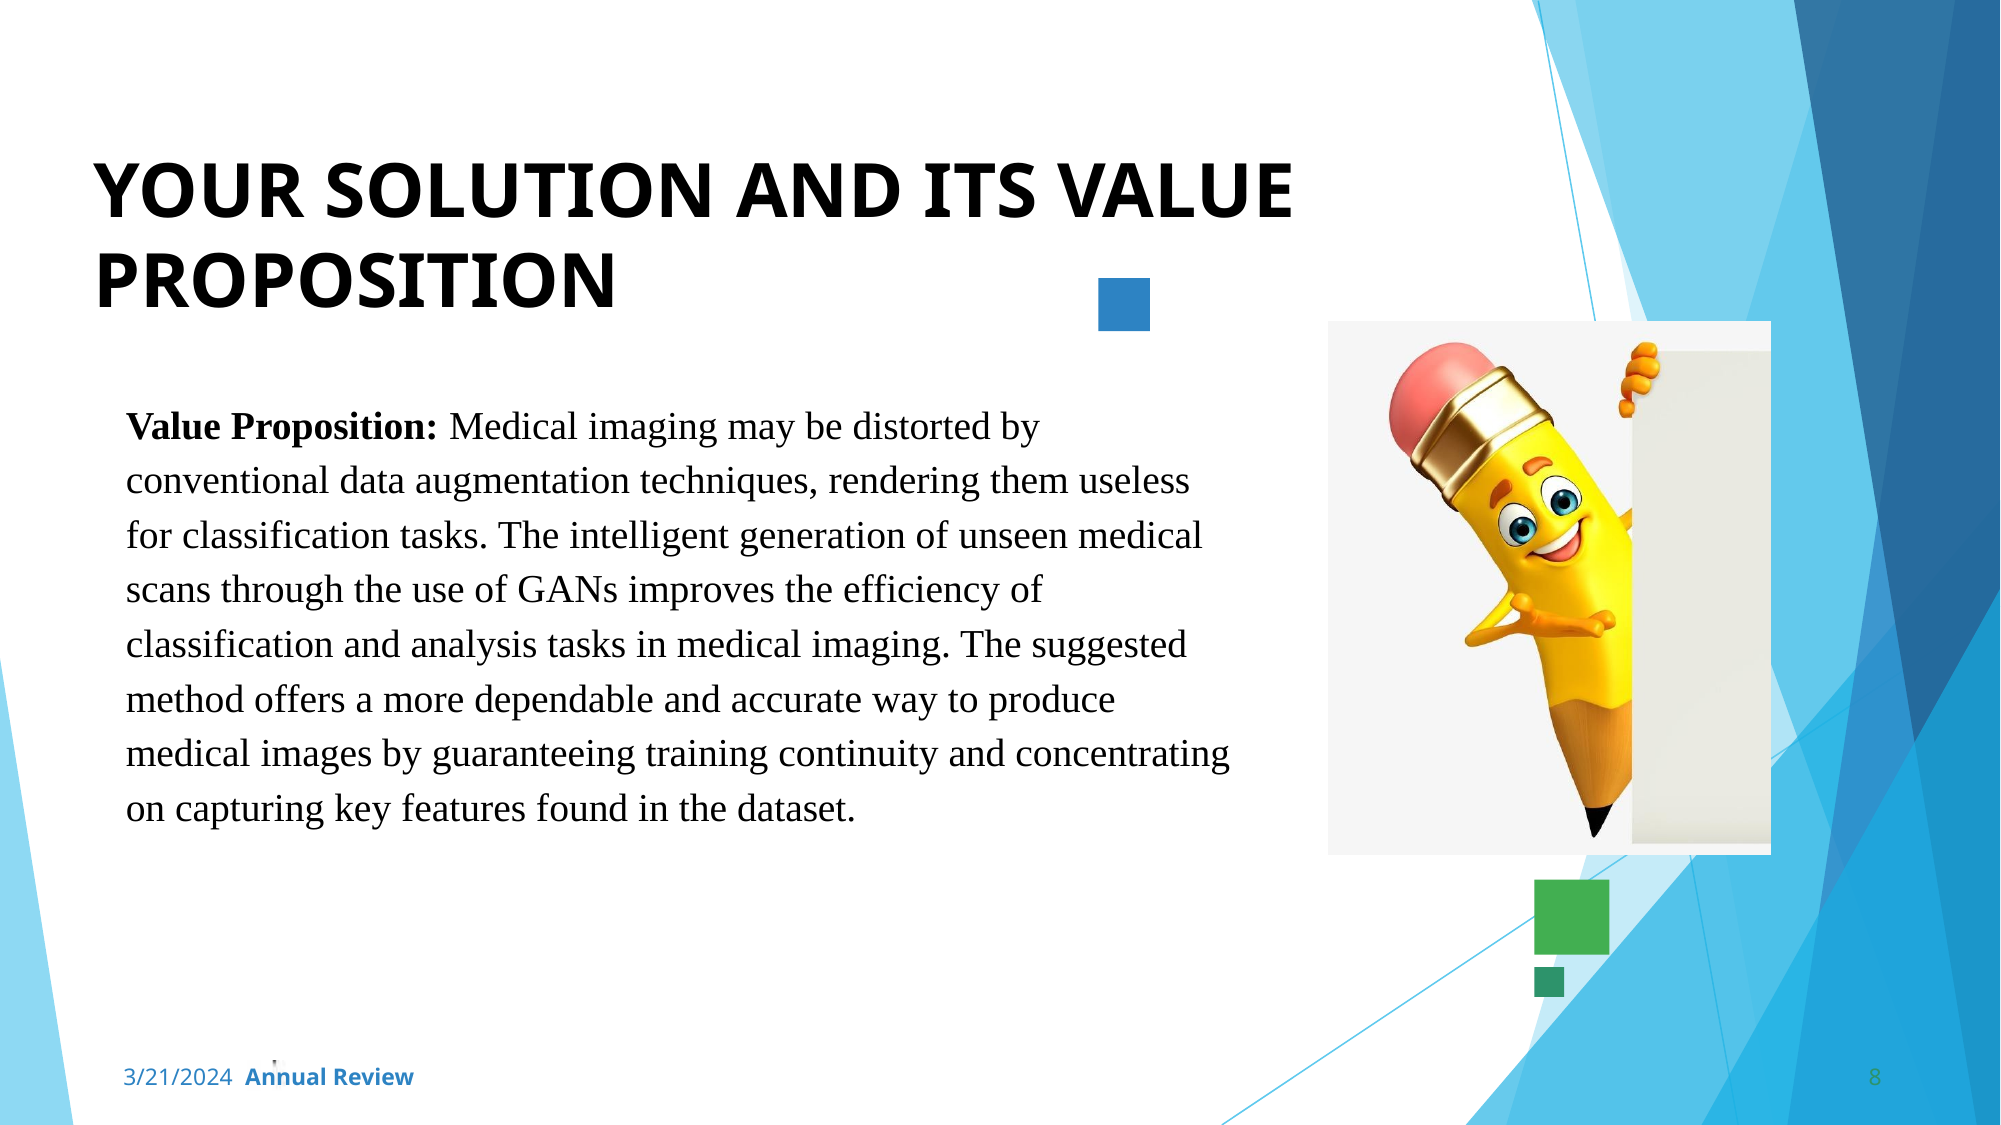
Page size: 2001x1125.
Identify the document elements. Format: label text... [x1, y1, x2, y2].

text_box Value Proposition: Medical imaging may be distorted by conventional data augmentation techniques, rendering them useless for classification tasks. The intelligent generation of unseen medical scans through the use of GANs improves the efficiency of classification and analysis tasks in medical imaging. The suggested method offers a more dependable and accurate way to produce medical images by guaranteeing training continuity and concentrating on capturing key features found in the dataset. [110, 377, 1259, 798]
title YOUR SOLUTION AND ITS VALUE PROPOSITION [91, 63, 1694, 331]
text_box [1534, 967, 1565, 997]
picture [110, 1060, 463, 1094]
slide_number ‹#› [1849, 1061, 1890, 1125]
picture [1327, 321, 1771, 855]
text_box [1534, 879, 1610, 955]
